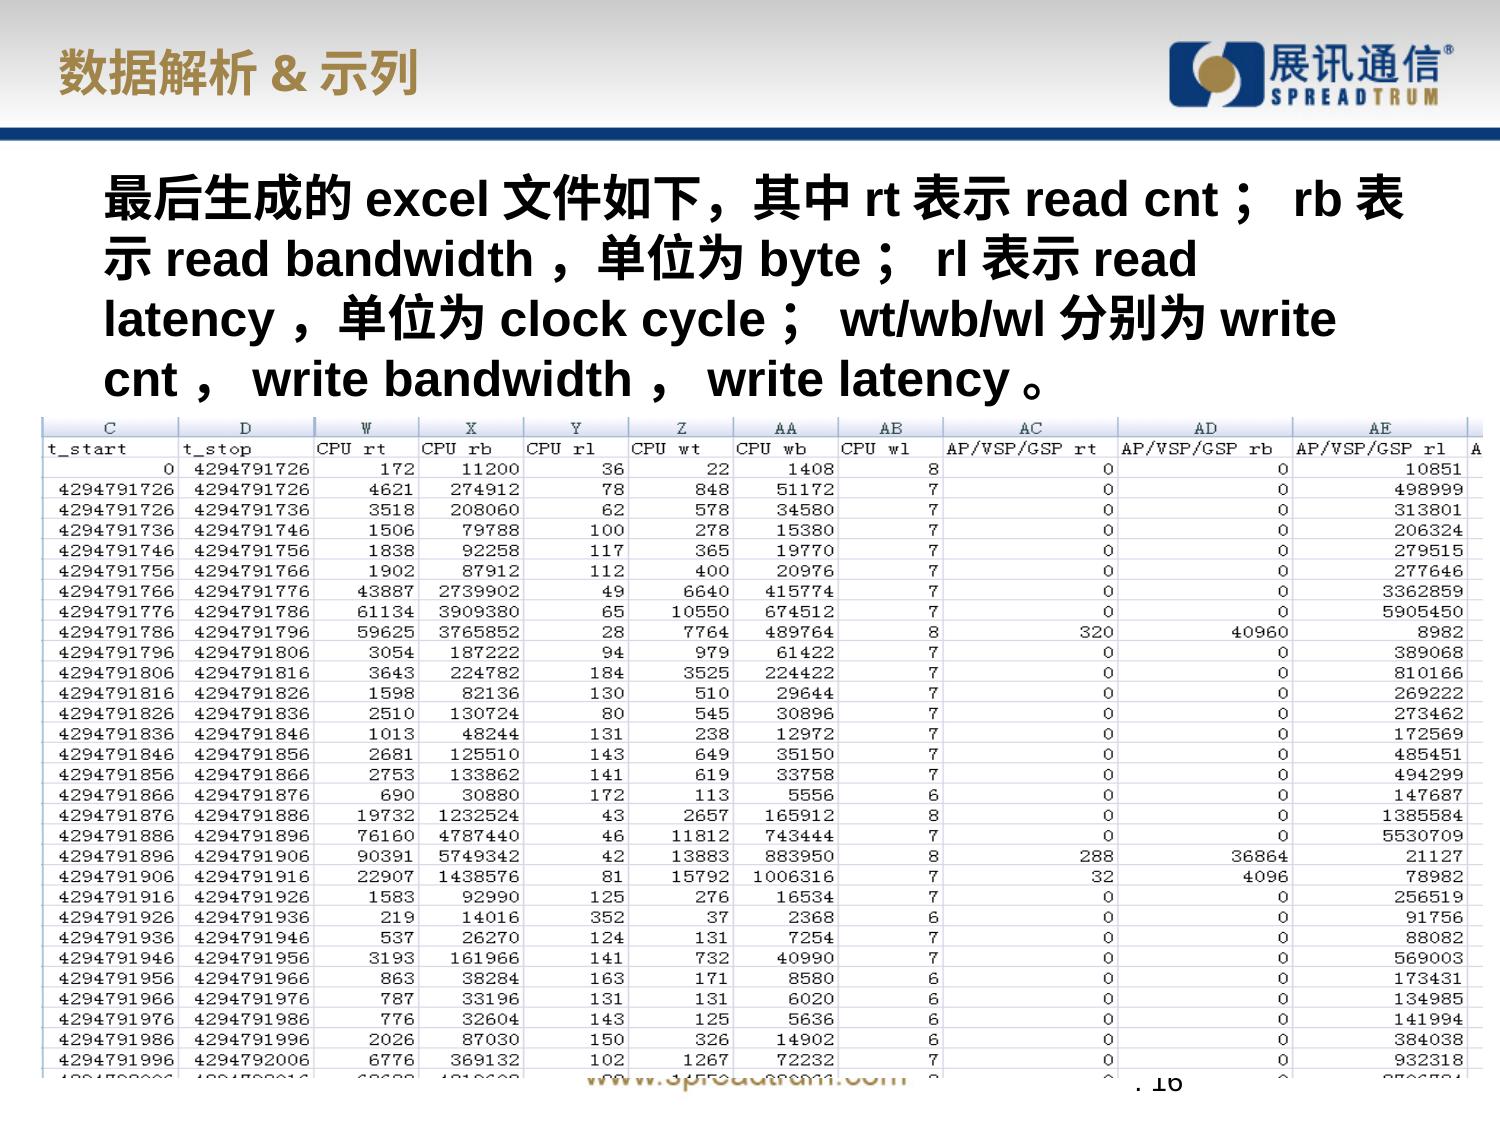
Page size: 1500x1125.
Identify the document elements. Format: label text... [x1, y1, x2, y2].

text_box 最后生成的excel文件如下，其中rt表示read cnt；rb表示read bandwidth，单位为byte；rl表示read latency，单位为clock cycle；wt/wb/wl分别为write cnt，write bandwidth，write latency。 [88, 159, 1441, 414]
slide_number . 16 [1103, 1086, 1454, 1102]
picture [0, 0, 1500, 1125]
title 数据解析&示列 [43, 34, 1046, 126]
